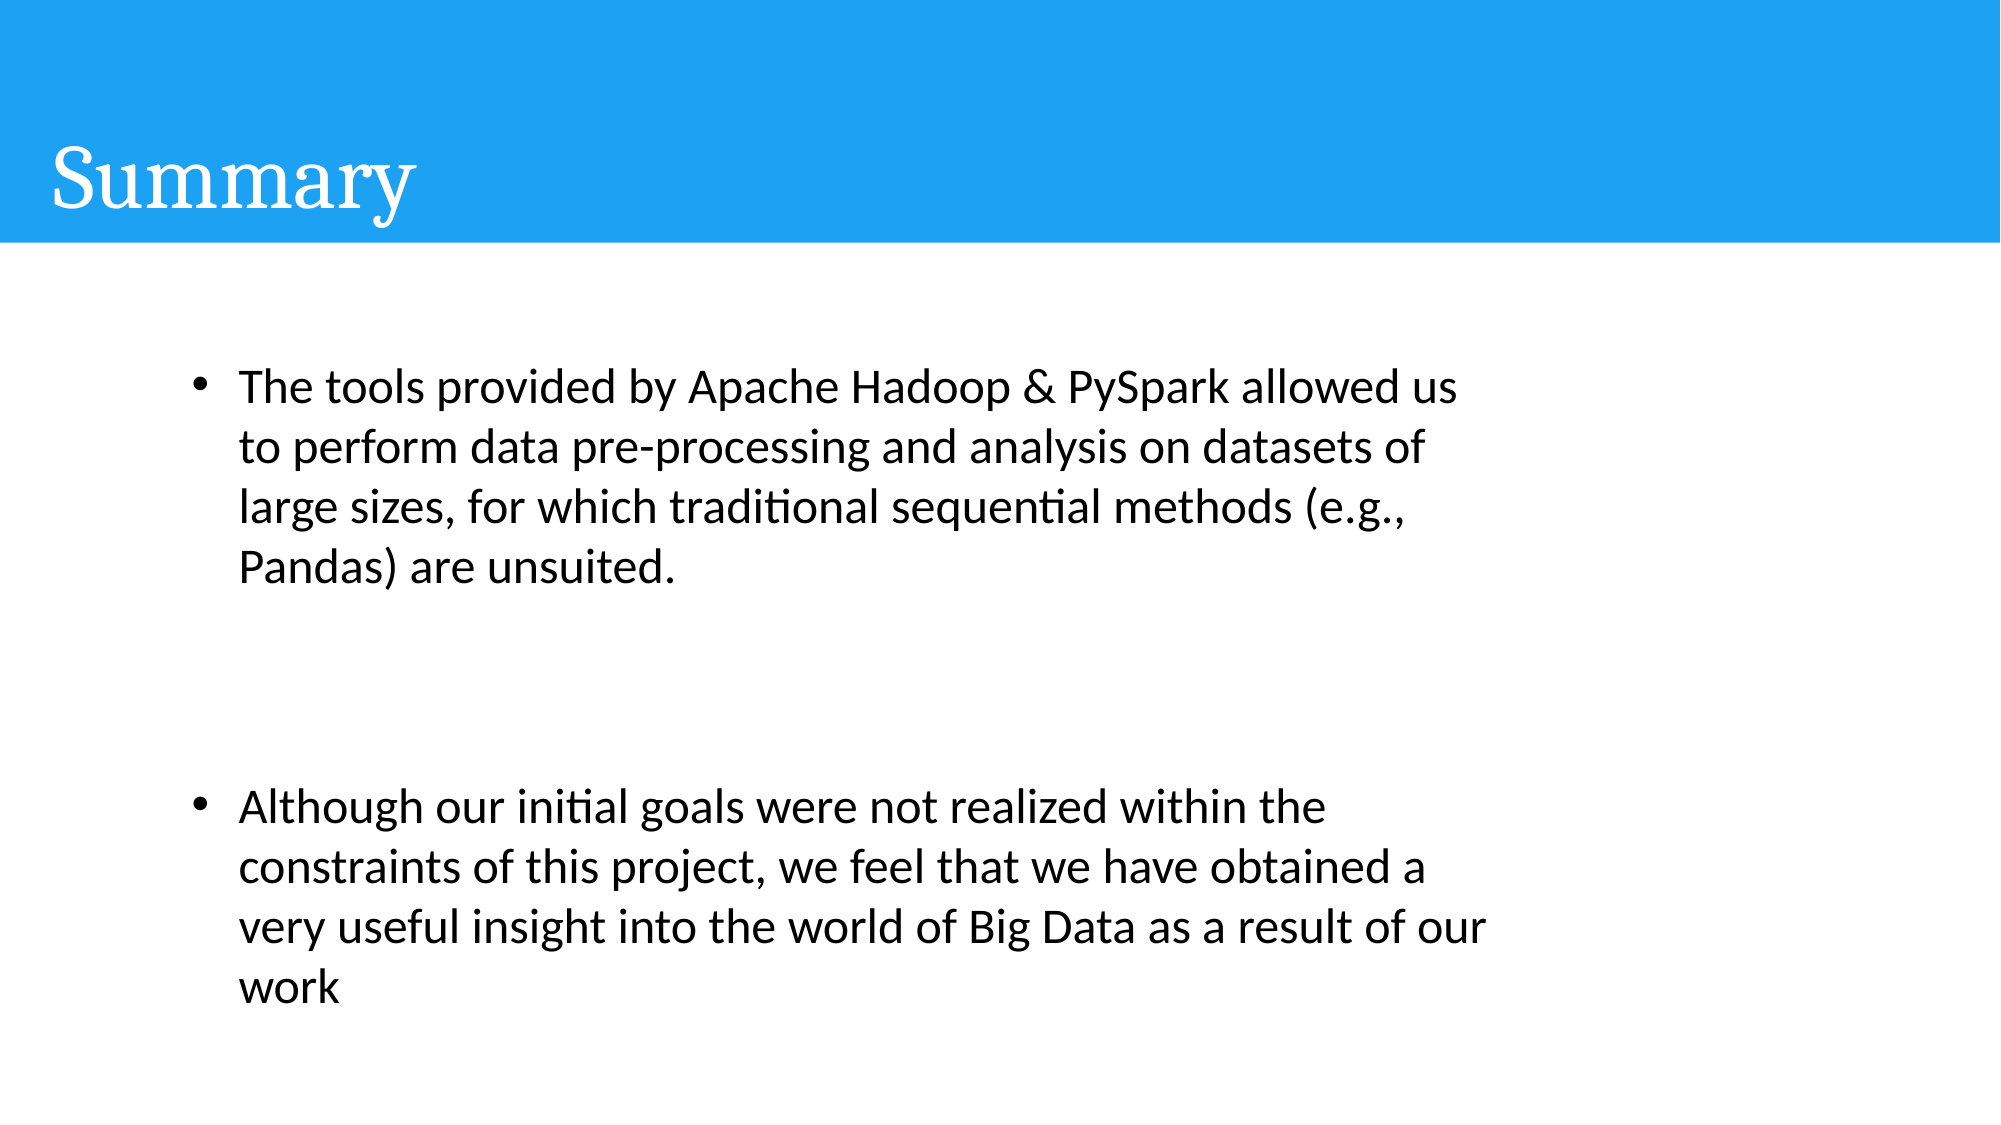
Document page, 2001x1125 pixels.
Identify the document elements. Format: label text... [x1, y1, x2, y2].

text_box The tools provided by Apache Hadoop & PySpark allowed us to perform data pre-processing and analysis on datasets of large sizes, for which traditional sequential methods (e.g., Pandas) are unsuited. Although our initial goals were not realized within the constraints of this project, we feel that we have obtained a very useful insight into the world of Big Data as a result of our work [176, 346, 1526, 1021]
text_box Summary [38, 109, 459, 235]
text_box [0, 0, 2000, 244]
